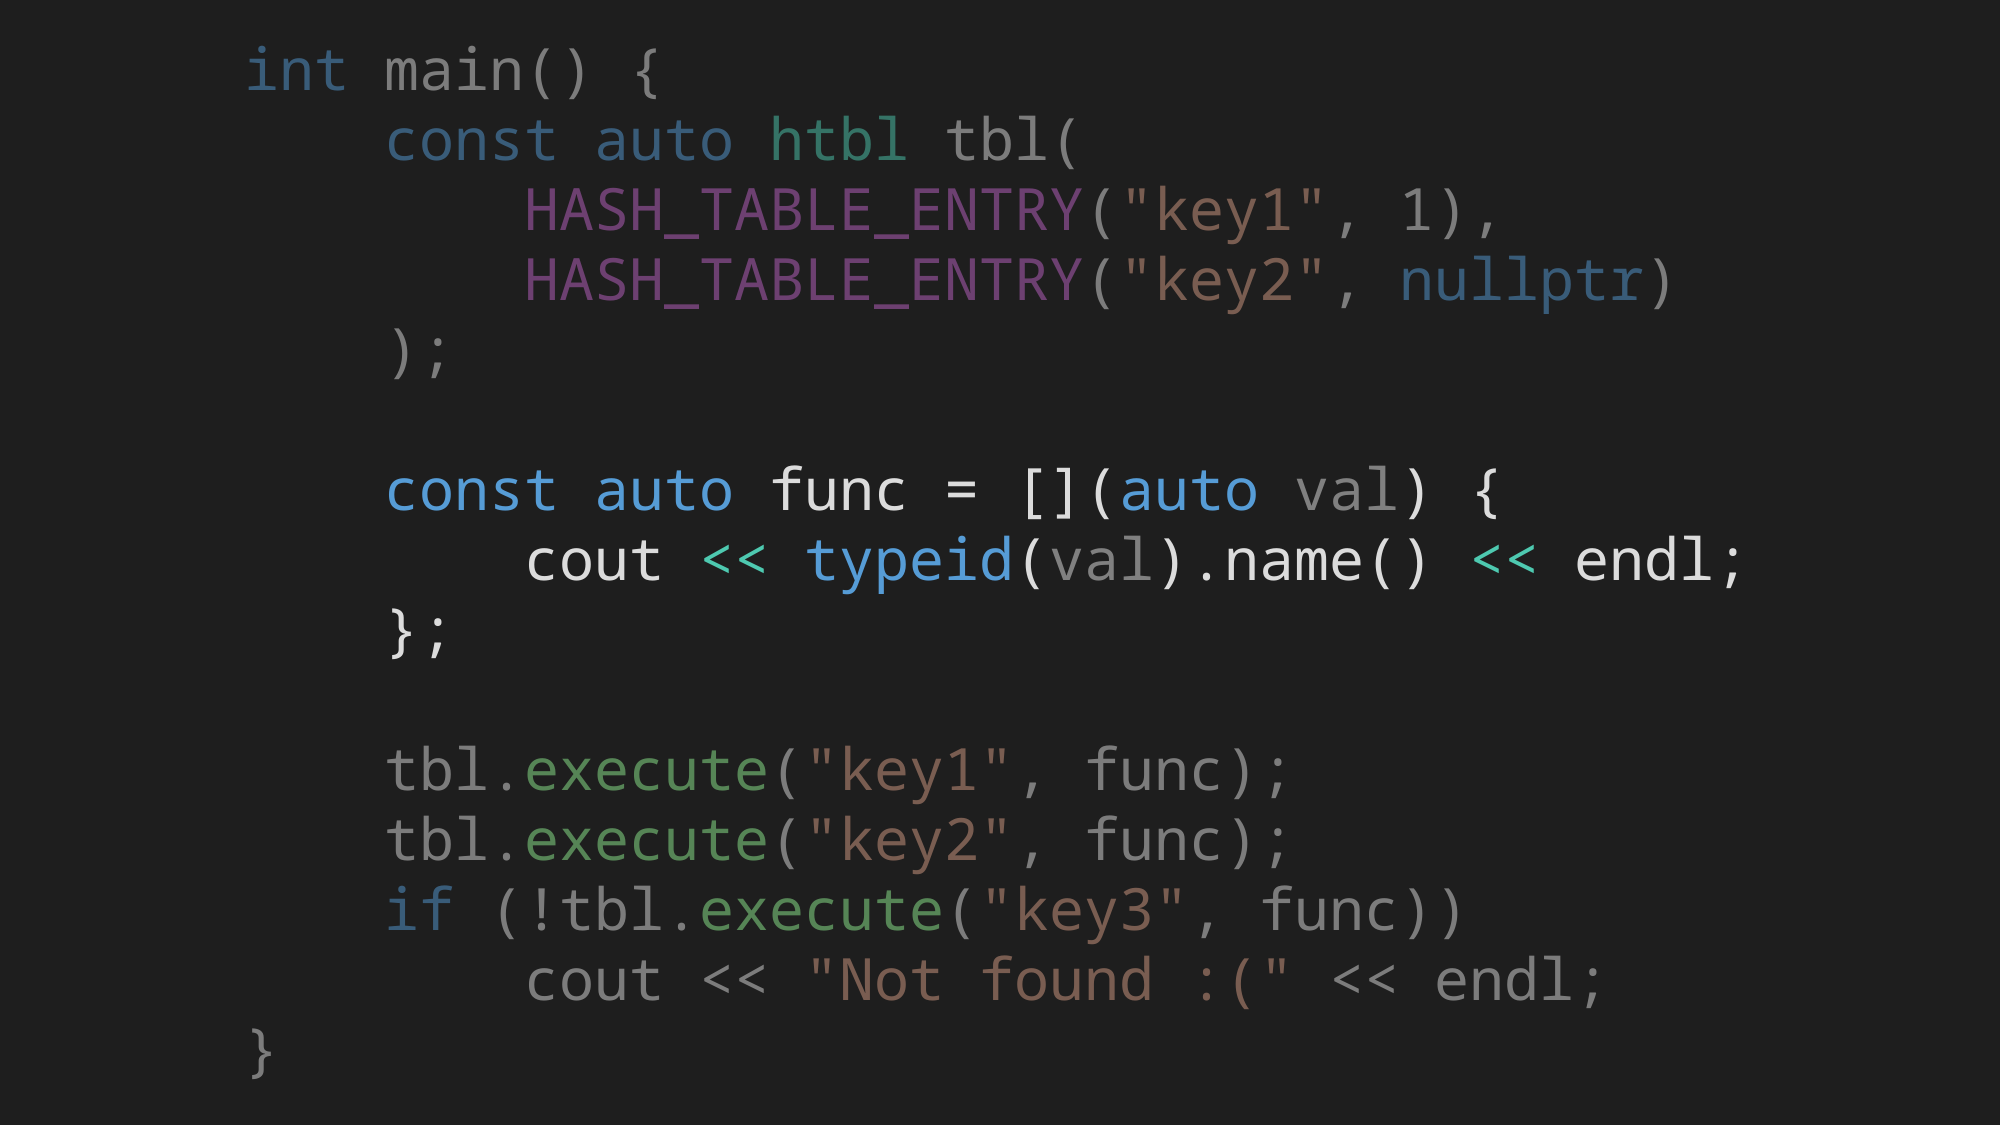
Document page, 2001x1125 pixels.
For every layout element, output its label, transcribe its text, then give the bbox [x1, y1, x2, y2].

text_box [108, 711, 1892, 1125]
text_box [54, 24, 1922, 434]
text_box int main() { const auto htbl tbl( HASH_TABLE_ENTRY("key1", 1), HASH_TABLE_ENTRY("key2", nullptr) ); const auto func = [](auto val) { cout << typeid(val).name() << endl; }; tbl.execute("key1", func); tbl.execute("key2", func); if (!tbl.execute("key3", func)) cout << "Not found :(" << endl; } [229, 434, 1771, 711]
